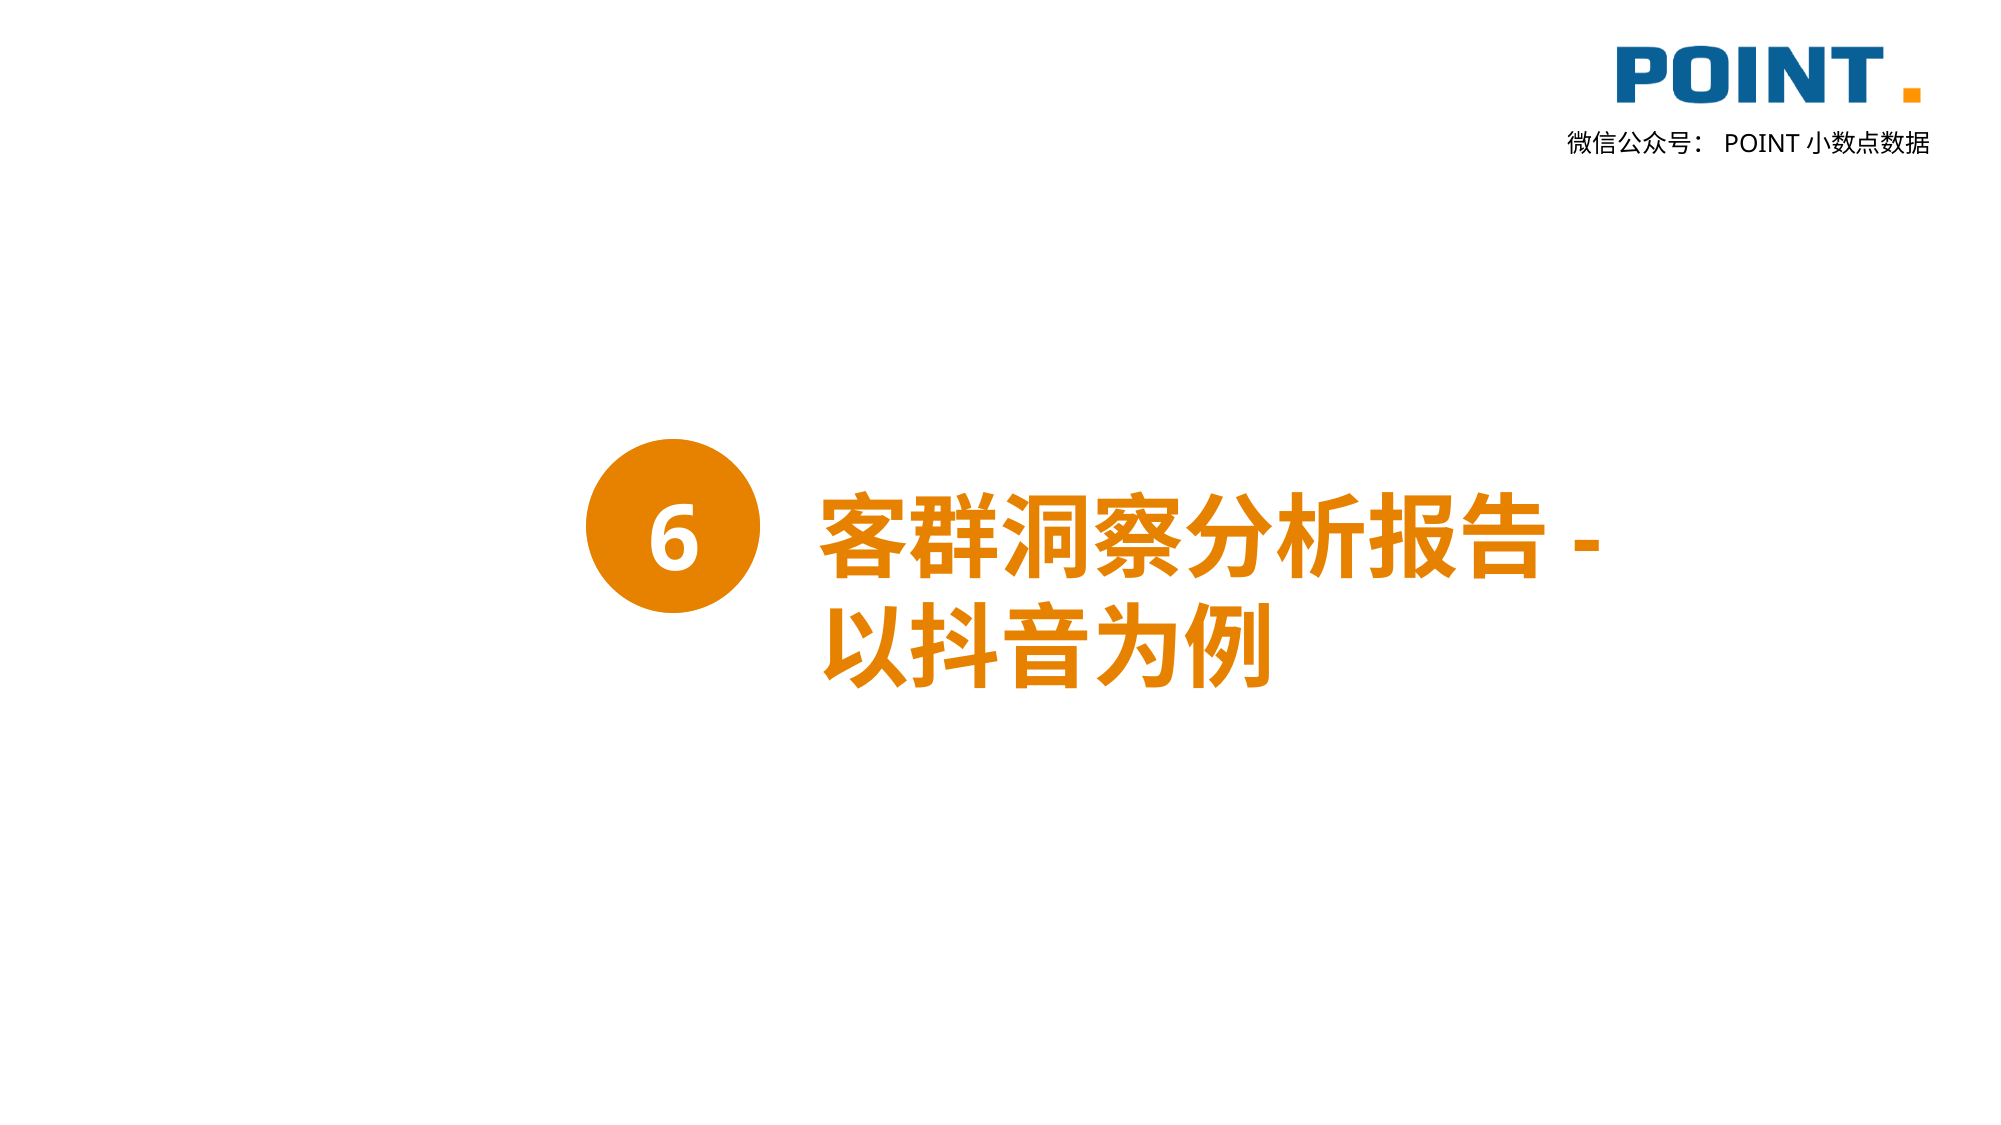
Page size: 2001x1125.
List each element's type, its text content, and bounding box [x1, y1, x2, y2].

picture [1599, 19, 1931, 132]
text_box 客群洞察分析报告-以抖音为例 [802, 470, 1632, 706]
text_box [578, 431, 768, 621]
text_box 6 [633, 471, 718, 597]
